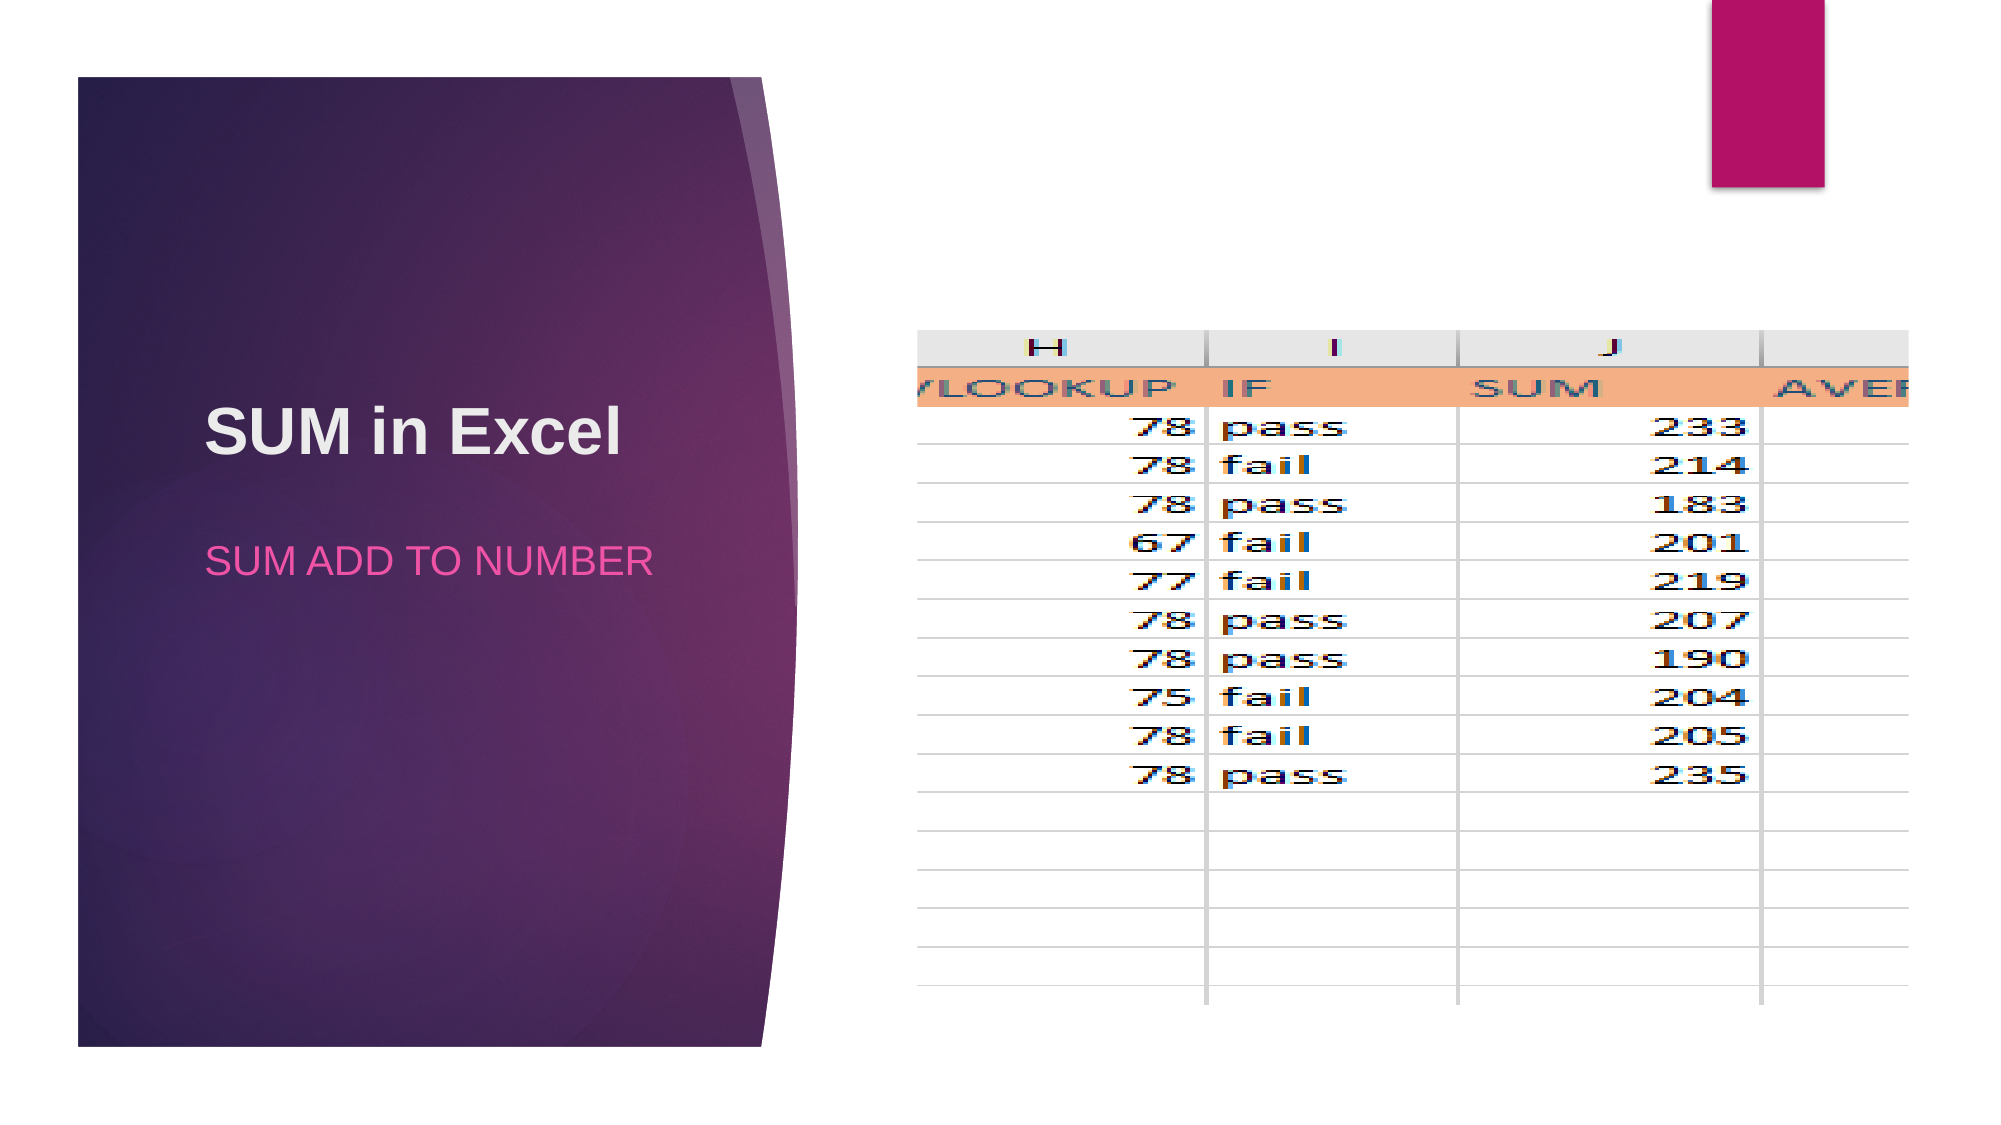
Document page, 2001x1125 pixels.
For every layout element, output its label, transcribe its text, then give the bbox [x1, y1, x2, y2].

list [917, 330, 1909, 1005]
list SUM ADD TO NUMBER [189, 526, 720, 989]
title SUM in Excel [189, 212, 648, 475]
